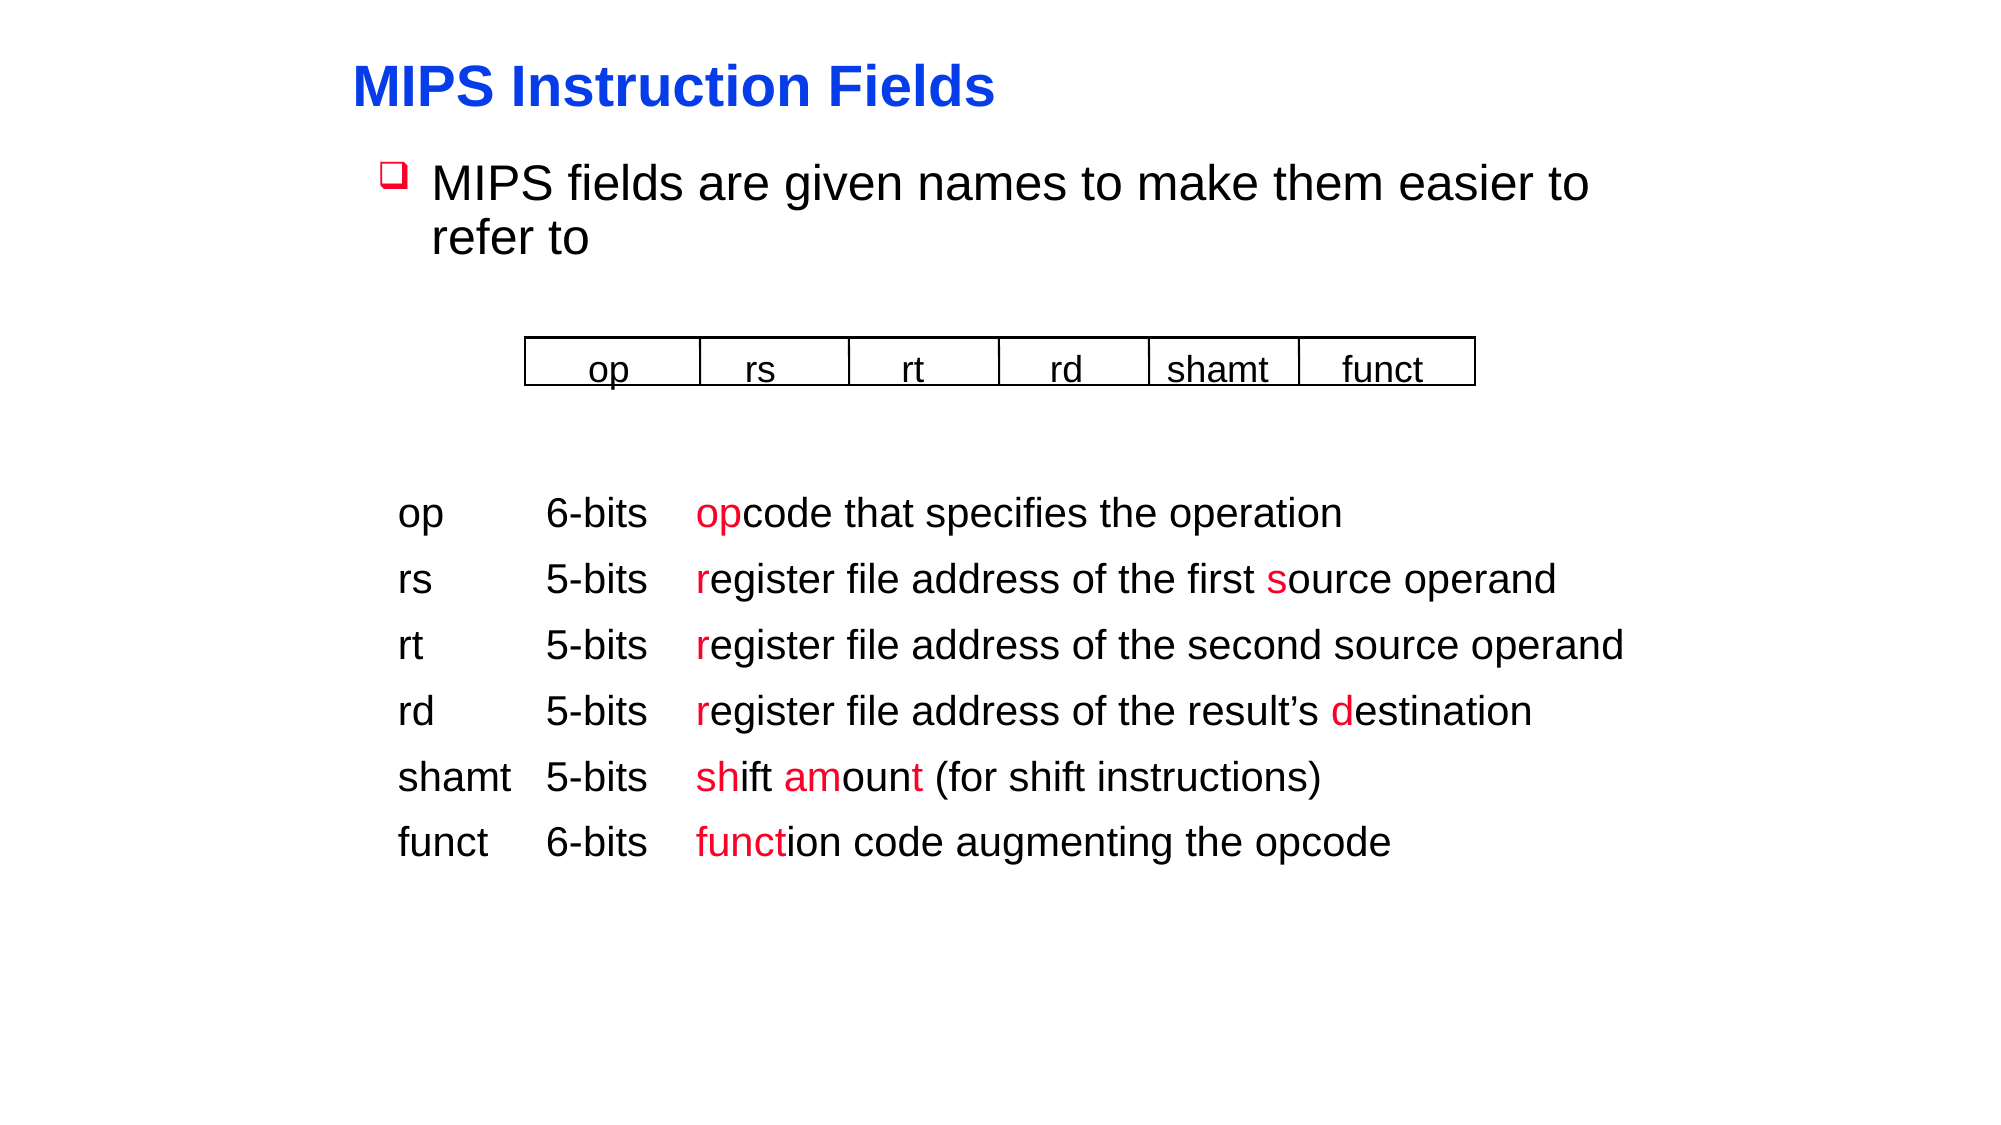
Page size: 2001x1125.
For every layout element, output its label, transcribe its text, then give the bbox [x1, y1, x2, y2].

text_box MIPS Instruction Fields [337, 49, 1675, 127]
text_box [287, 51, 750, 130]
text_box op 6-bits opcode that specifies the operation rs 5-bits register file address of the first source operand rt 5-bits register file address of the second source operand rd 5-bits register file address of the result’s destination shamt 5-bits shift amount (for shift instructions) funct 6-bits function code augmenting the opcode [387, 487, 1638, 871]
text_box MIPS fields are given names to make them easier to refer to [362, 149, 1688, 683]
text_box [524, 337, 1475, 398]
